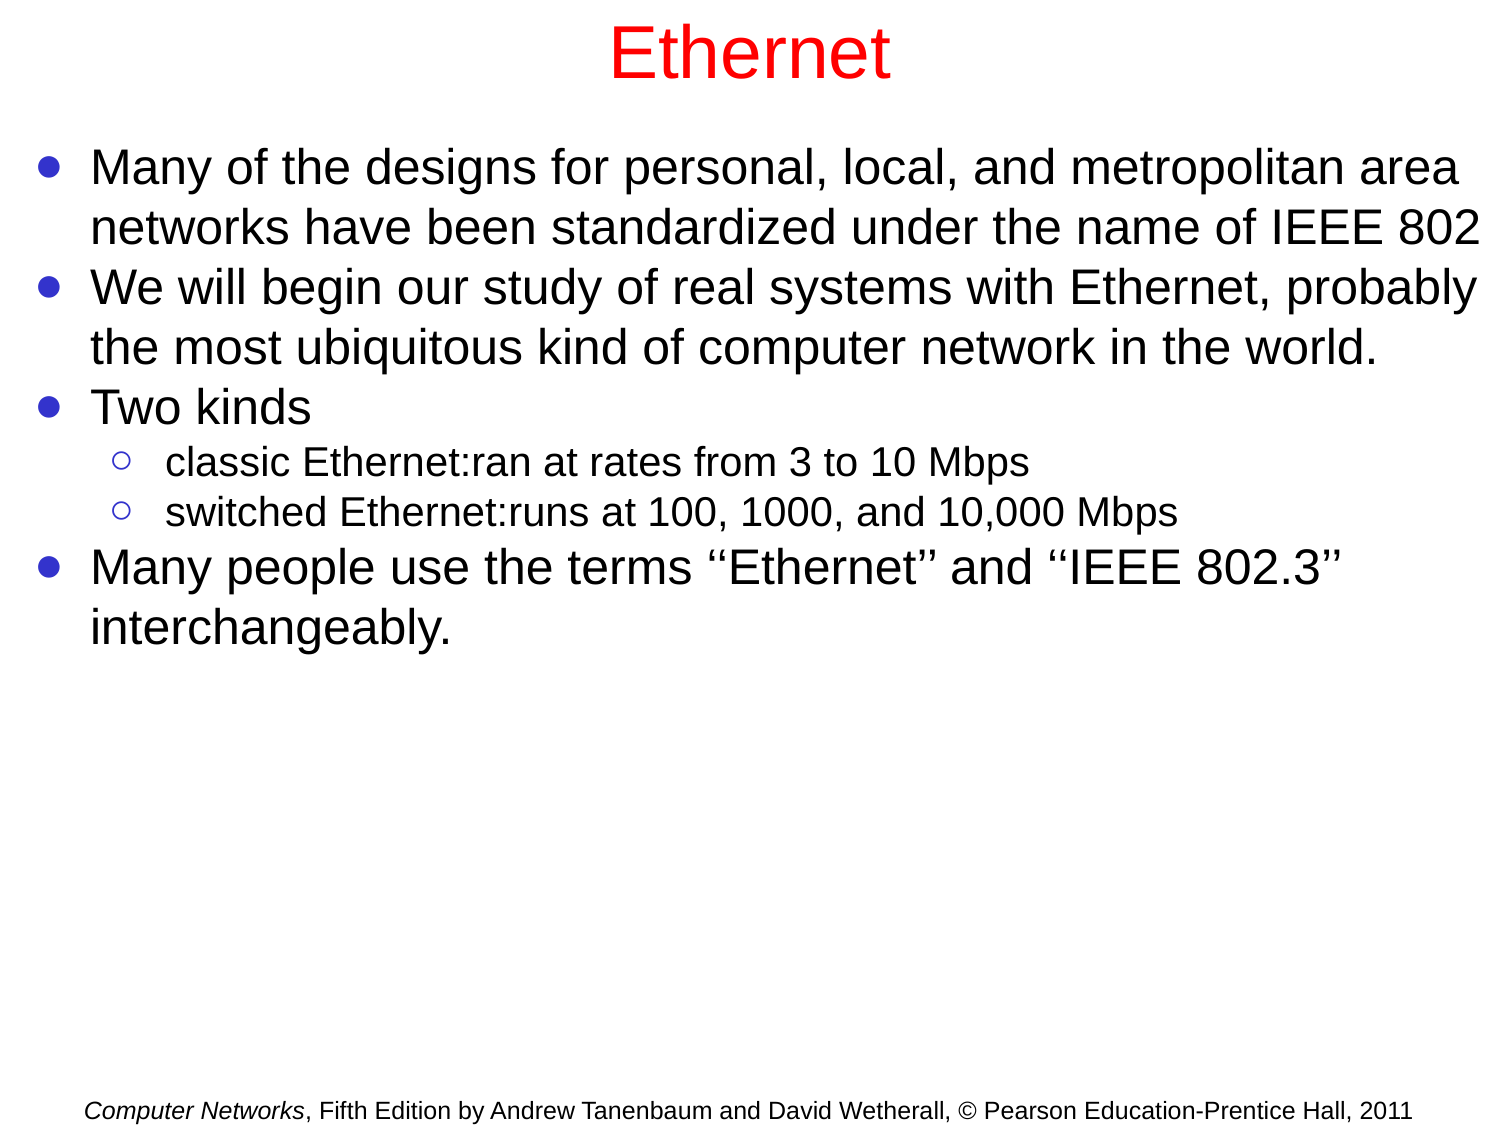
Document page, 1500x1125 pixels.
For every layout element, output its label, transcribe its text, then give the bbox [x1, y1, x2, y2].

list Many of the designs for personal, local, and metropolitan area networks have been standardized under the name of IEEE 802 We will begin our study of real systems with Ethernet, probably the most ubiquitous kind of computer network in the world. Two kinds classic Ethernet:ran at rates from 3 to 10 Mbps switched Ethernet:runs at 100, 1000, and 10,000 Mbps Many people use the terms ‘‘Ethernet’’ and ‘‘IEEE 802.3’’ interchangeably. [0, 126, 1500, 1069]
title Ethernet [0, 0, 1500, 126]
